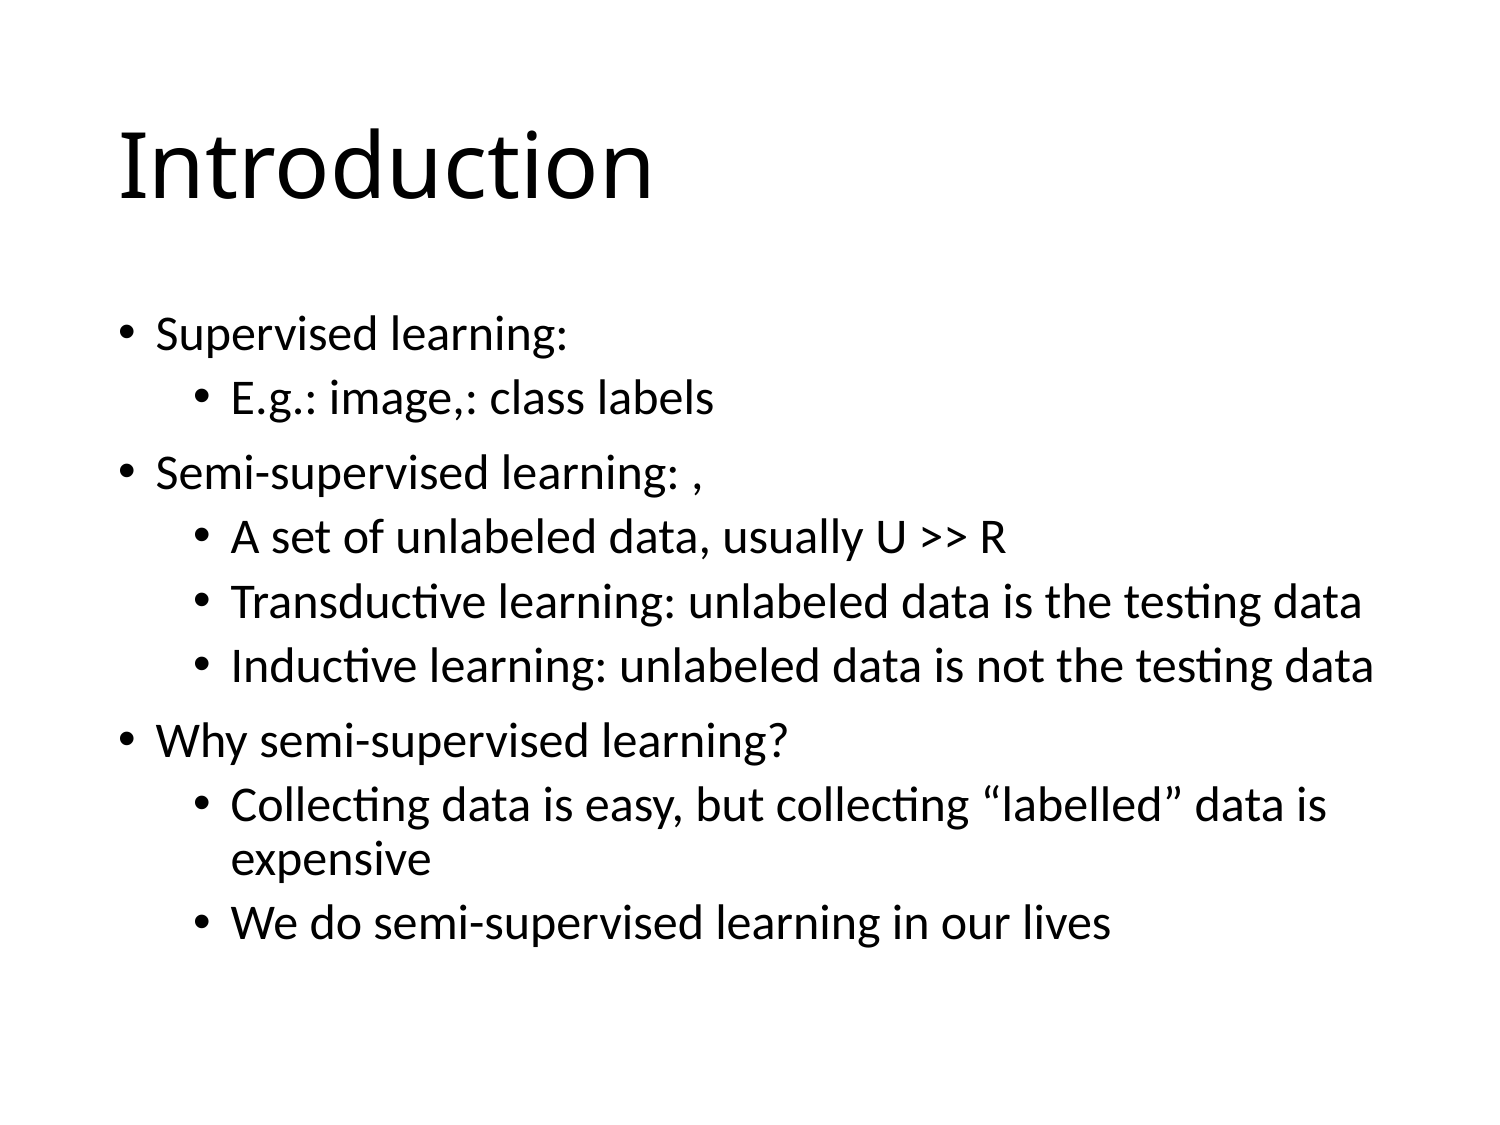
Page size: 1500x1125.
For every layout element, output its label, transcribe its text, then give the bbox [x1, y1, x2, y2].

title Introduction [103, 59, 1397, 278]
